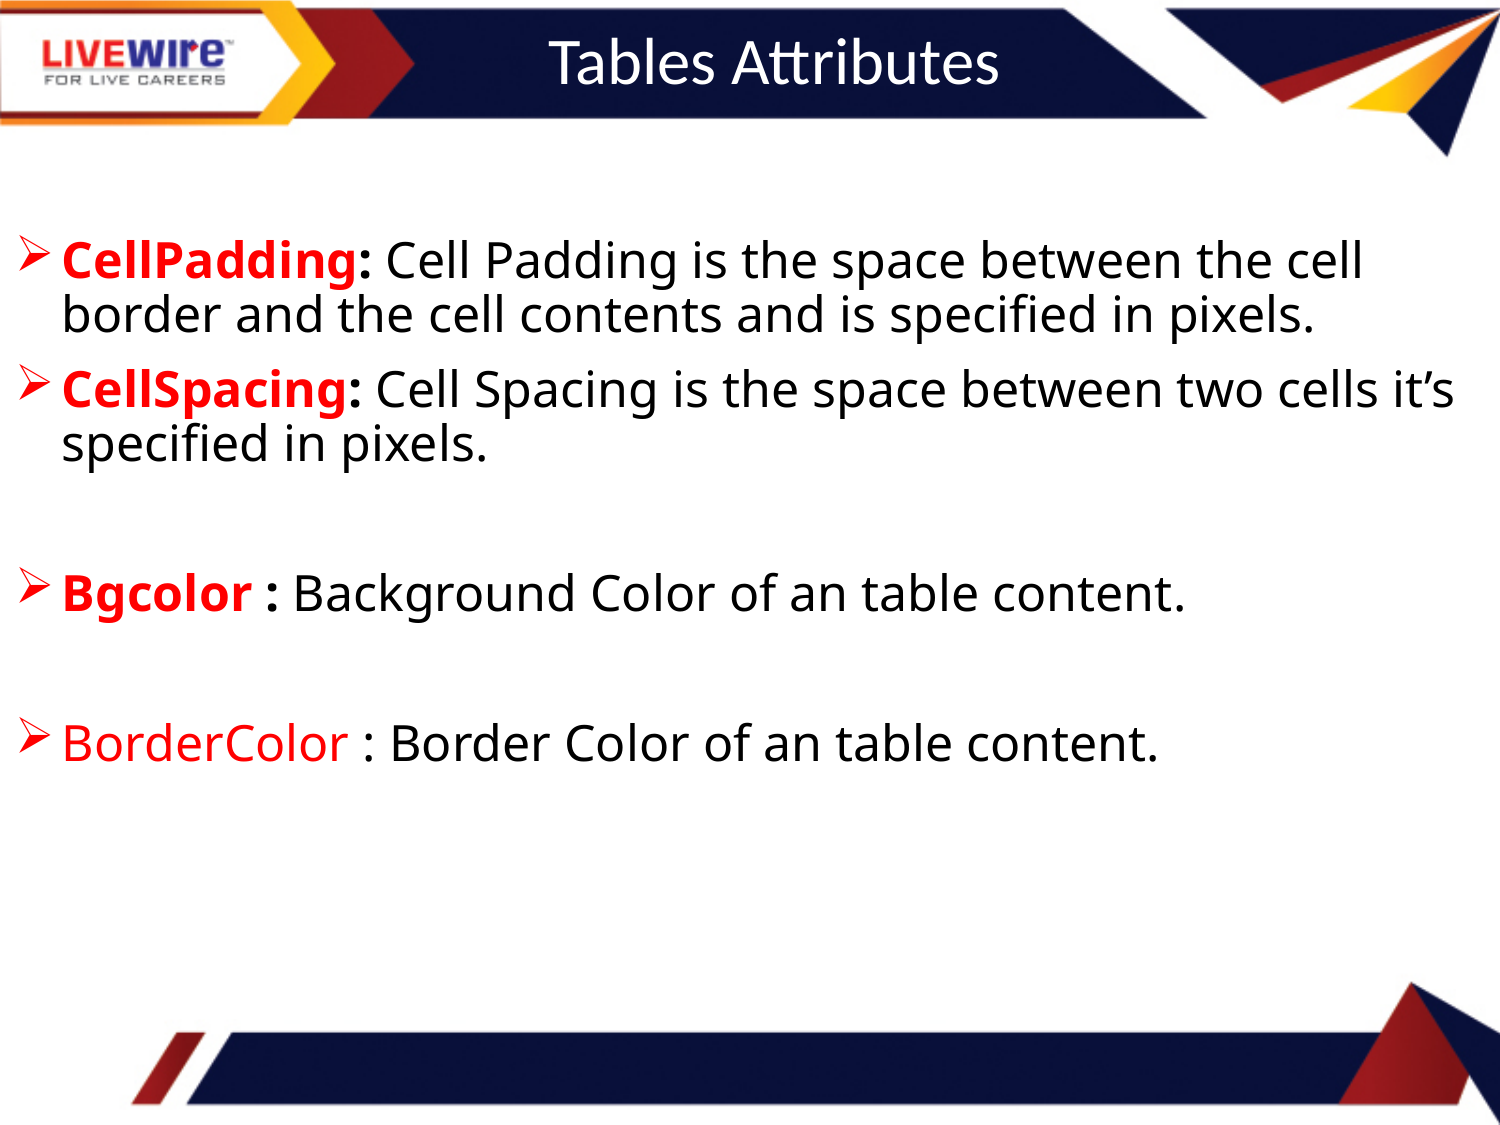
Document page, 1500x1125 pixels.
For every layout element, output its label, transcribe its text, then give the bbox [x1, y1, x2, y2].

picture [0, 1014, 1500, 1125]
picture [0, 0, 1500, 147]
subtitle CellPadding: Cell Padding is the space between the cell border and the cell contents and is specified in pixels. CellSpacing: Cell Spacing is the space between two cells it’s specified in pixels. Bgcolor : Background Color of an table content. BorderColor : Border Color of an table content. [0, 147, 1500, 1014]
text_box Tables Attributes [356, 0, 1193, 117]
